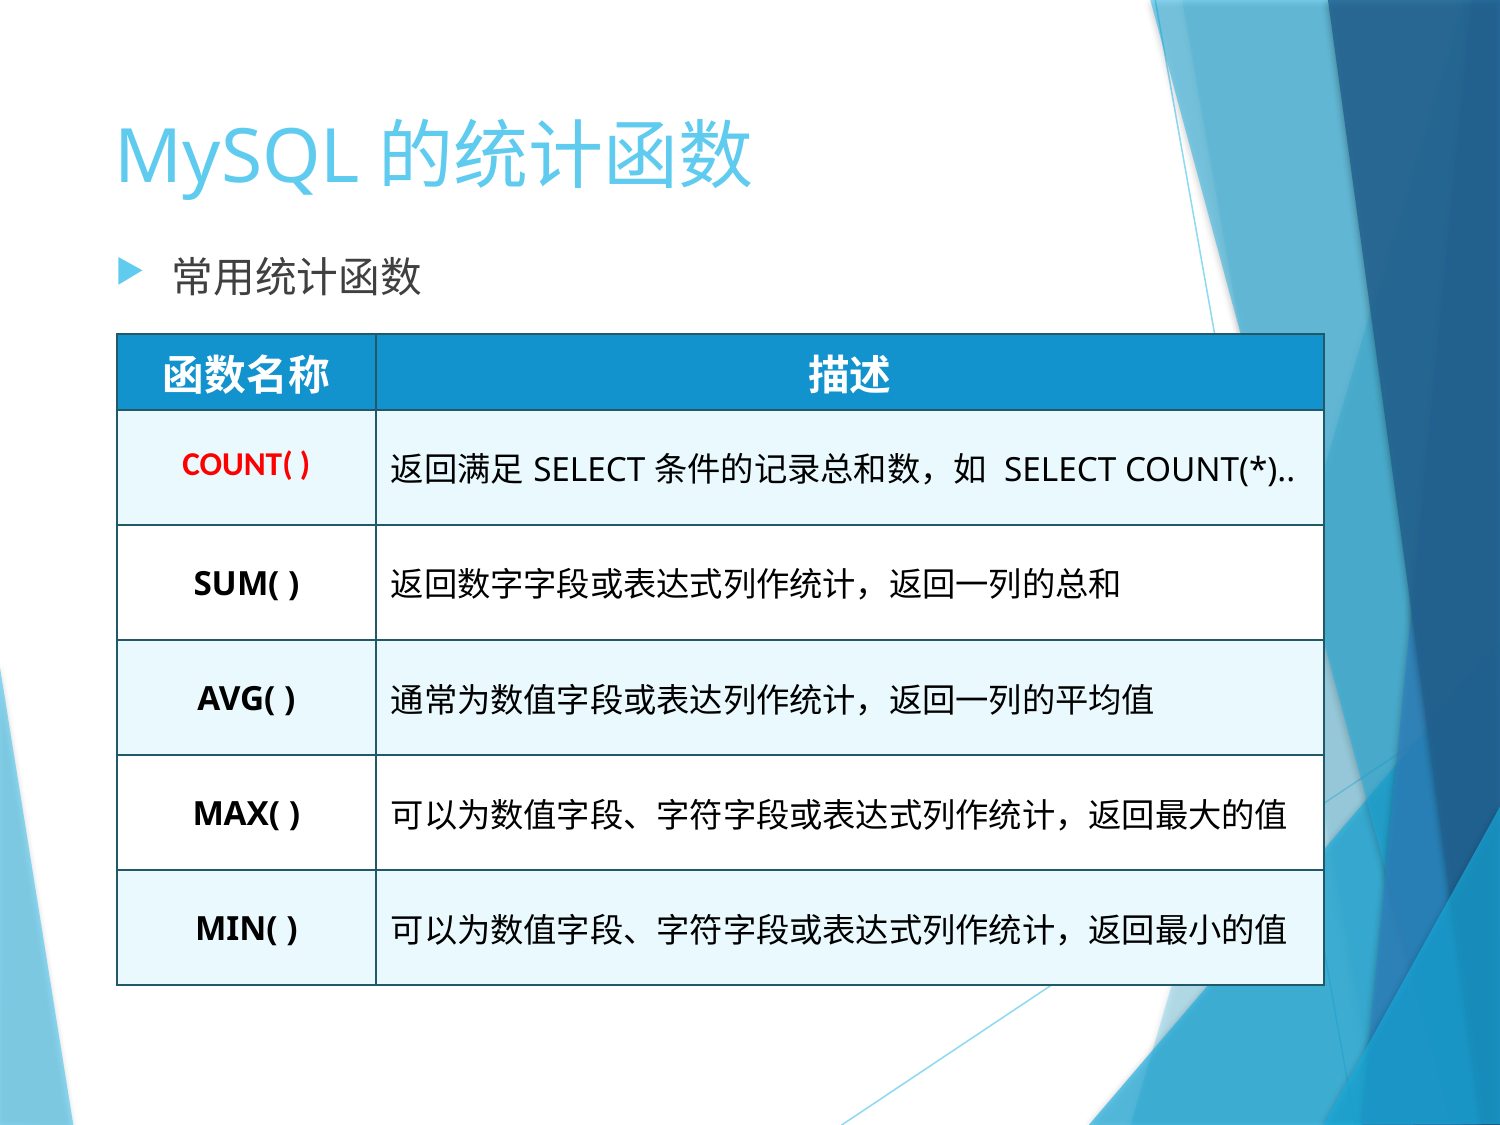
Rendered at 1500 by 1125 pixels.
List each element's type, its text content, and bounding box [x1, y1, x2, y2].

table_cell COUNT( ) [118, 411, 375, 524]
table_cell 可以为数值字段、字符字段或表达式列作统计，返回最小的值 [377, 871, 1323, 984]
table_cell 通常为数值字段或表达列作统计，返回一列的平均值 [377, 641, 1323, 754]
table_header 描述 [377, 335, 1323, 409]
table_cell 可以为数值字段、字符字段或表达式列作统计，返回最大的值 [377, 756, 1323, 869]
table_cell SUM( ) [118, 526, 375, 639]
table_cell 返回满足SELECT条件的记录总和数，如 SELECT COUNT(*).. [377, 411, 1323, 524]
list 常用统计函数 [100, 243, 1365, 967]
table_cell MAX( ) [118, 756, 375, 869]
table_cell MIN( ) [118, 871, 375, 984]
table_header 函数名称 [118, 335, 375, 409]
title MySQL的统计函数 [99, 99, 1365, 207]
table_cell AVG( ) [118, 641, 375, 754]
table_cell 返回数字字段或表达式列作统计，返回一列的总和 [377, 526, 1323, 639]
